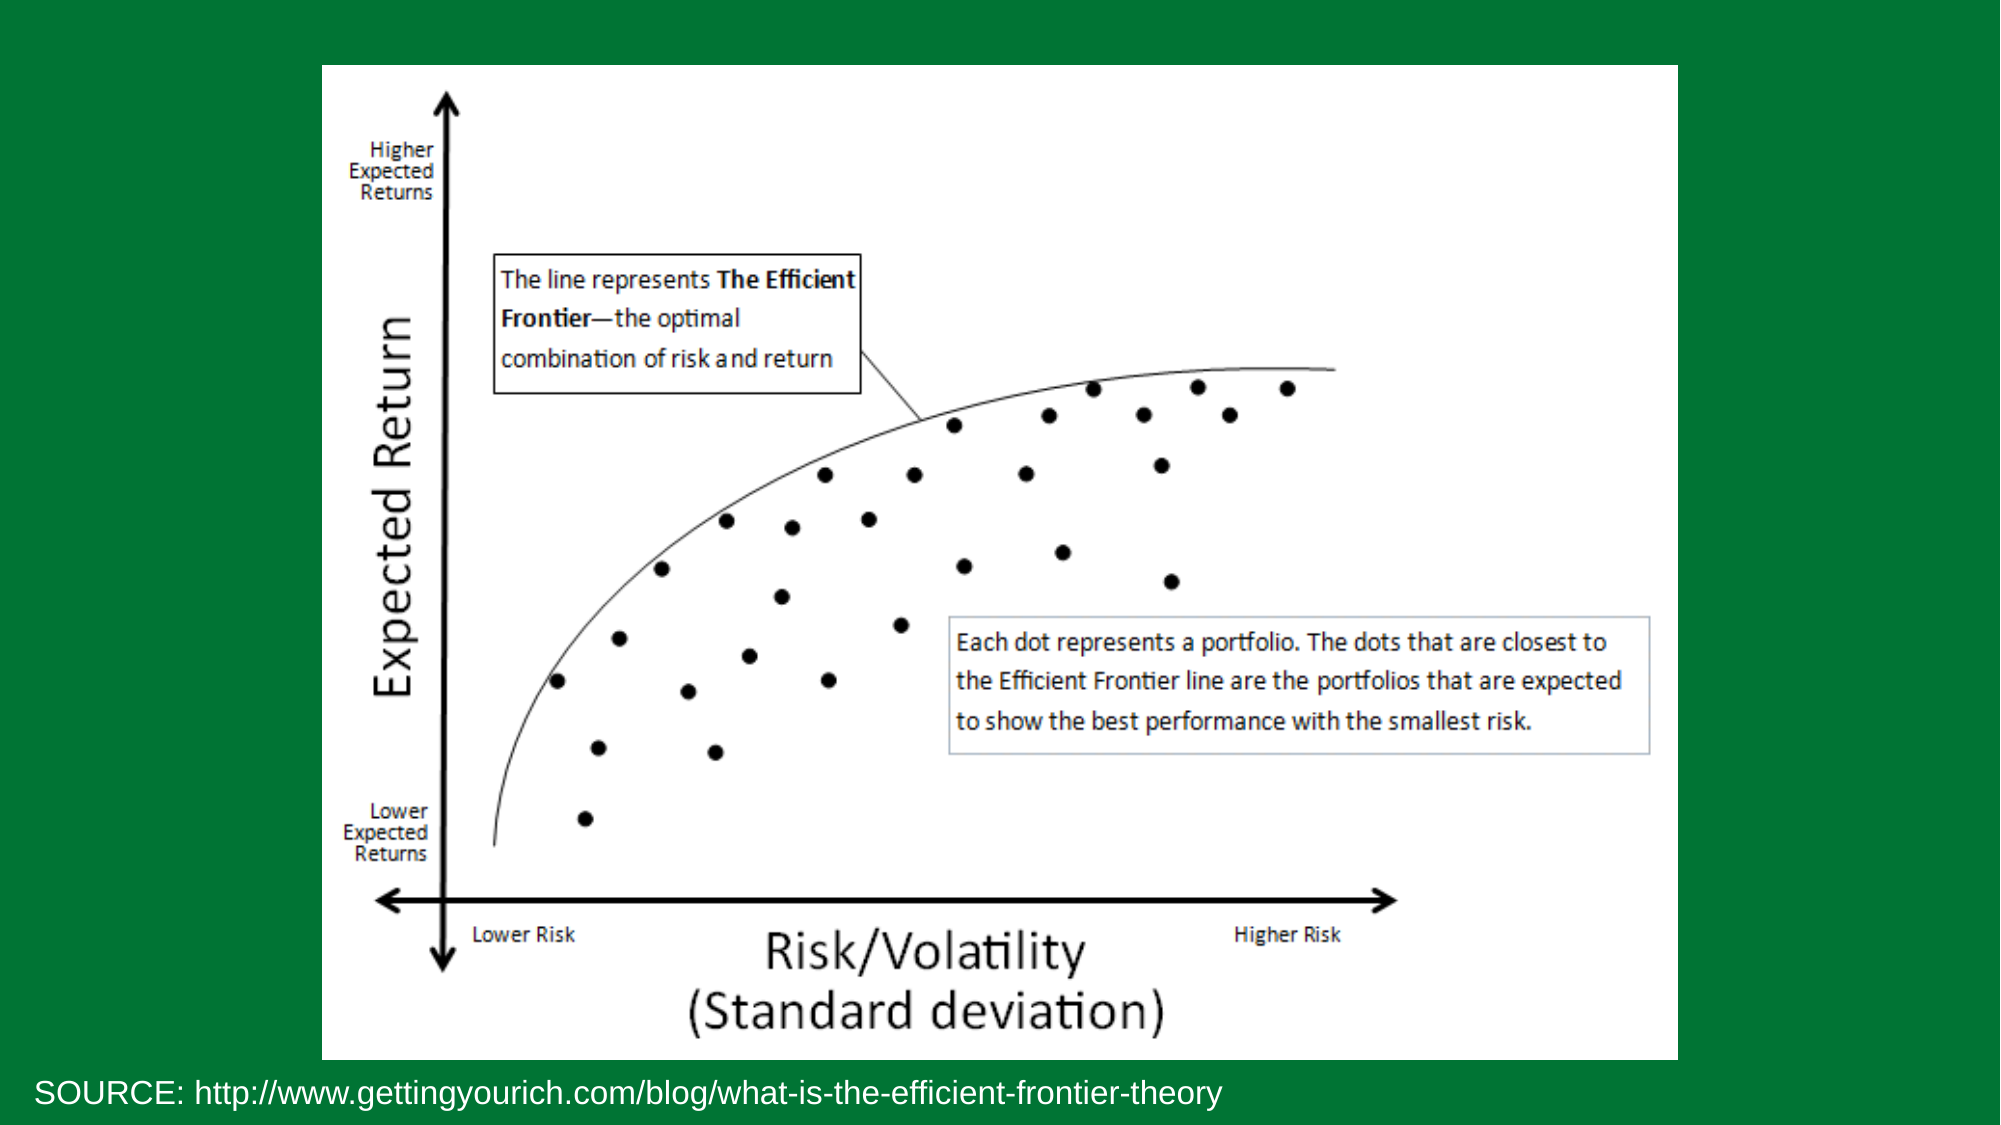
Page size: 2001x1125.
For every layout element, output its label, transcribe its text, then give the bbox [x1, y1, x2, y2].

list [322, 65, 1678, 1060]
text_box SOURCE: http://www.gettingyourich.com/blog/what-is-the-efficient-frontier-theory [19, 1063, 1240, 1119]
